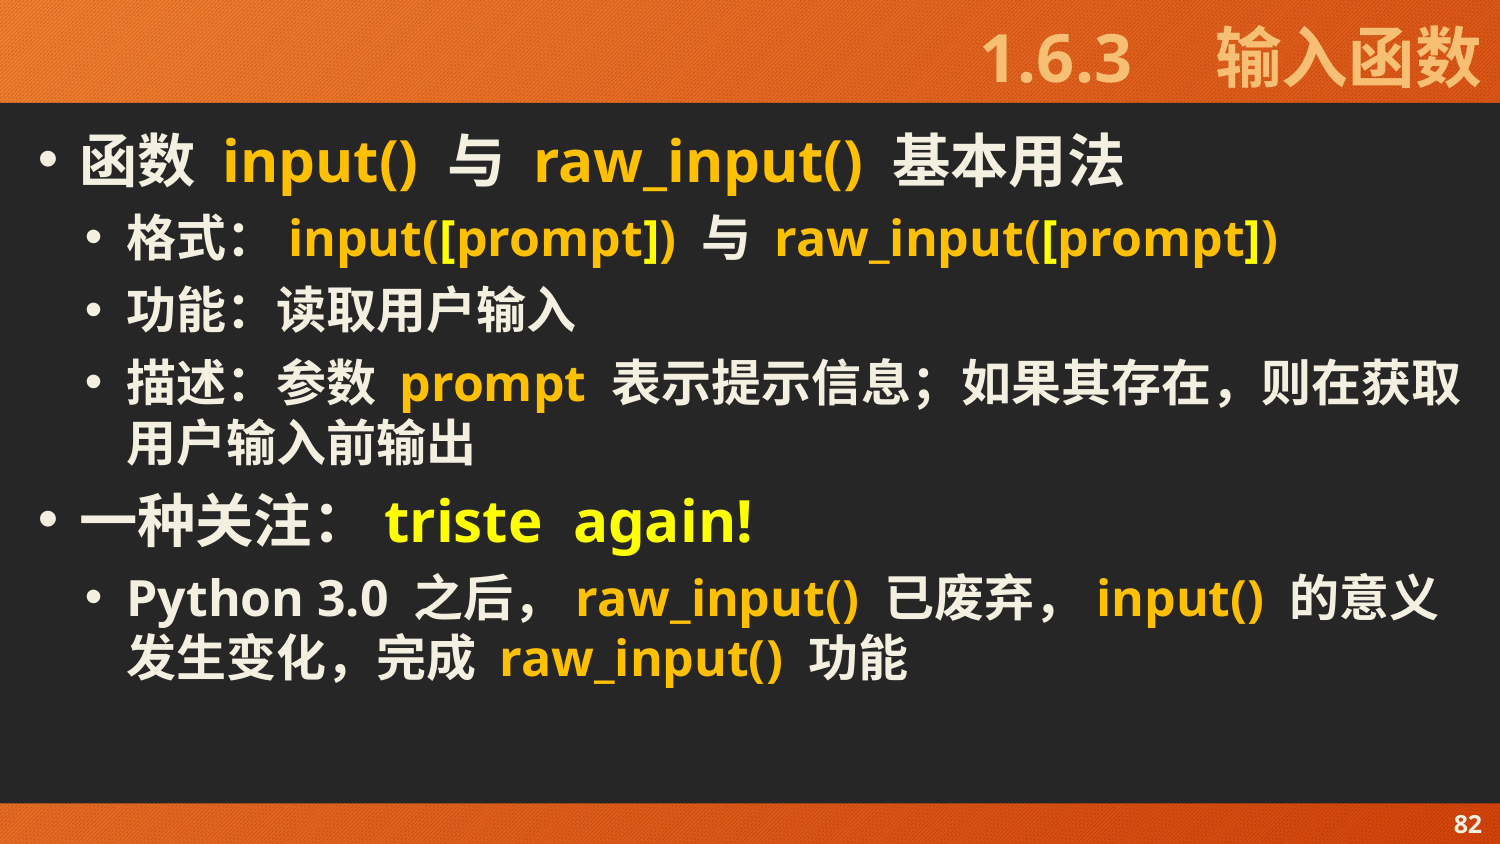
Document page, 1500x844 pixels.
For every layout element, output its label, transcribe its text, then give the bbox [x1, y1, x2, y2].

title 1.6.3 输入函数 [12, 0, 1489, 112]
list 函数 input() 与 raw_input() 基本用法 格式：input([prompt]) 与 raw_input([prompt]) 功能：读取用户输入 描述：参数 prompt 表示提示信息；如果其存在，则在获取用户输入前输出 一种关注：triste again! Python 3.0 之后，raw_input() 已废弃，input() 的意义发生变化，完成 raw_input() 功能 [31, 118, 1491, 804]
slide_number 82 [1346, 809, 1489, 843]
